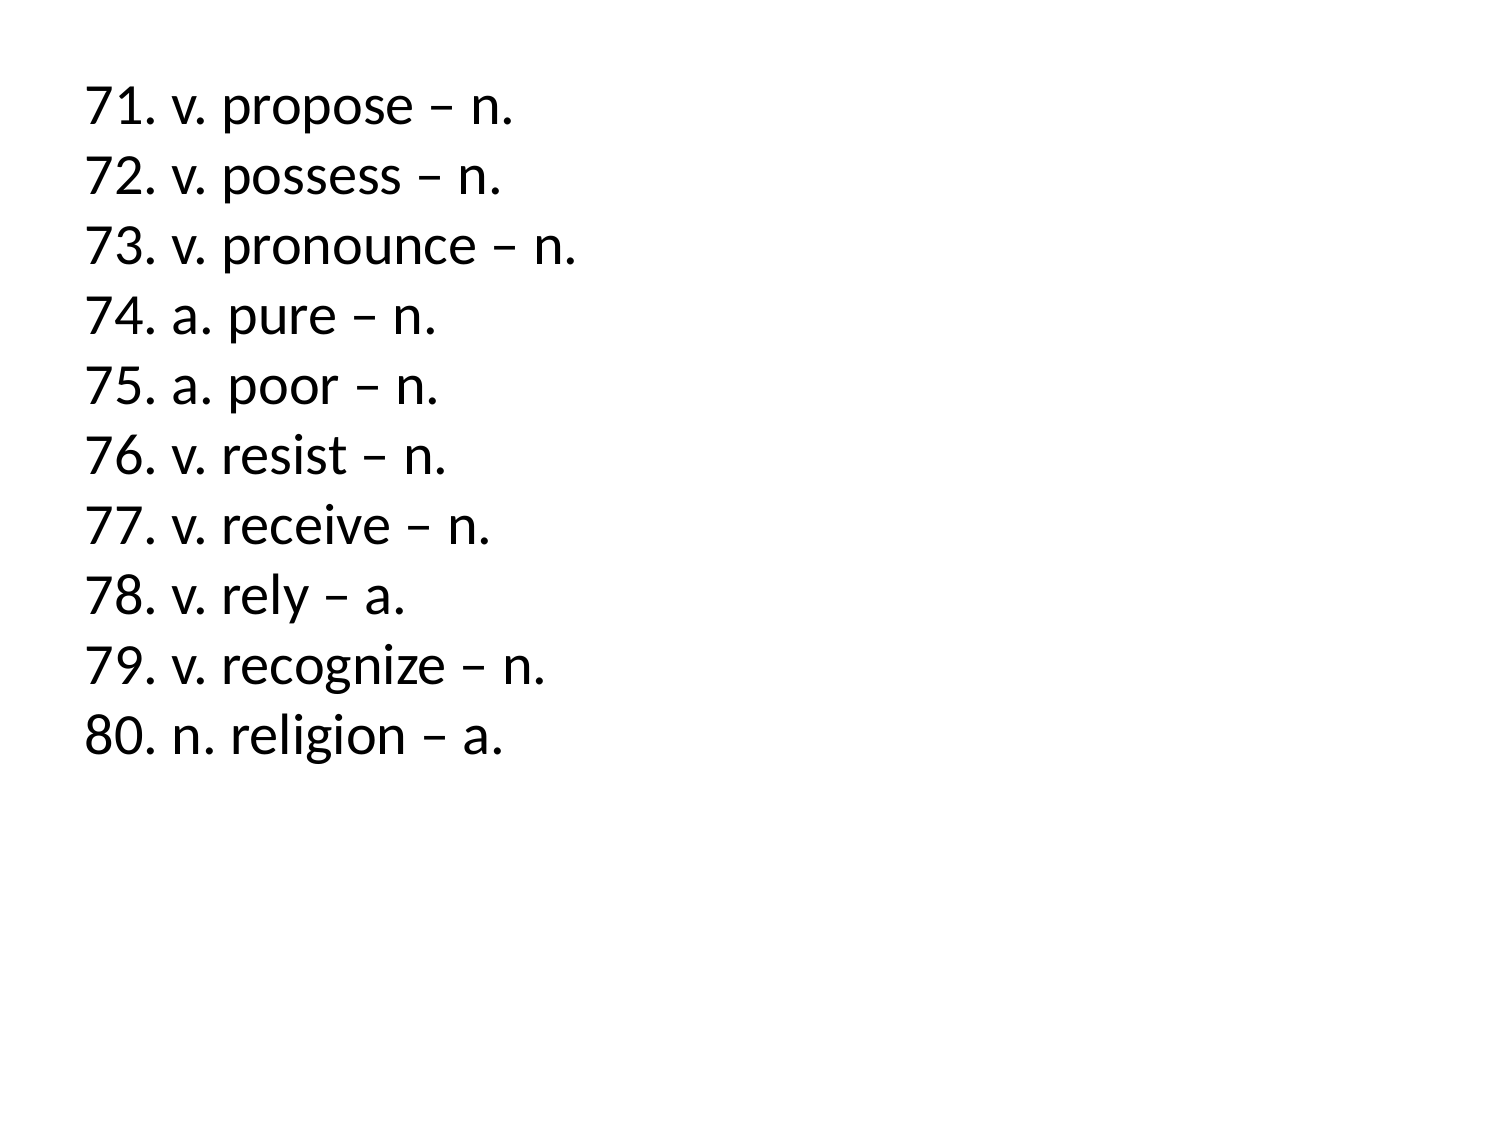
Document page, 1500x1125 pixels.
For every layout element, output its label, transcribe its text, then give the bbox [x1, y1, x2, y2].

text_box 71. v. propose – n. 72. v. possess – n. 73. v. pronounce – n. 74. a. pure – n. 75. a. poor – n. 76. v. resist – n. 77. v. receive – n. 78. v. rely – a. 79. v. recognize – n. 80. n. religion – a. [70, 58, 1407, 844]
